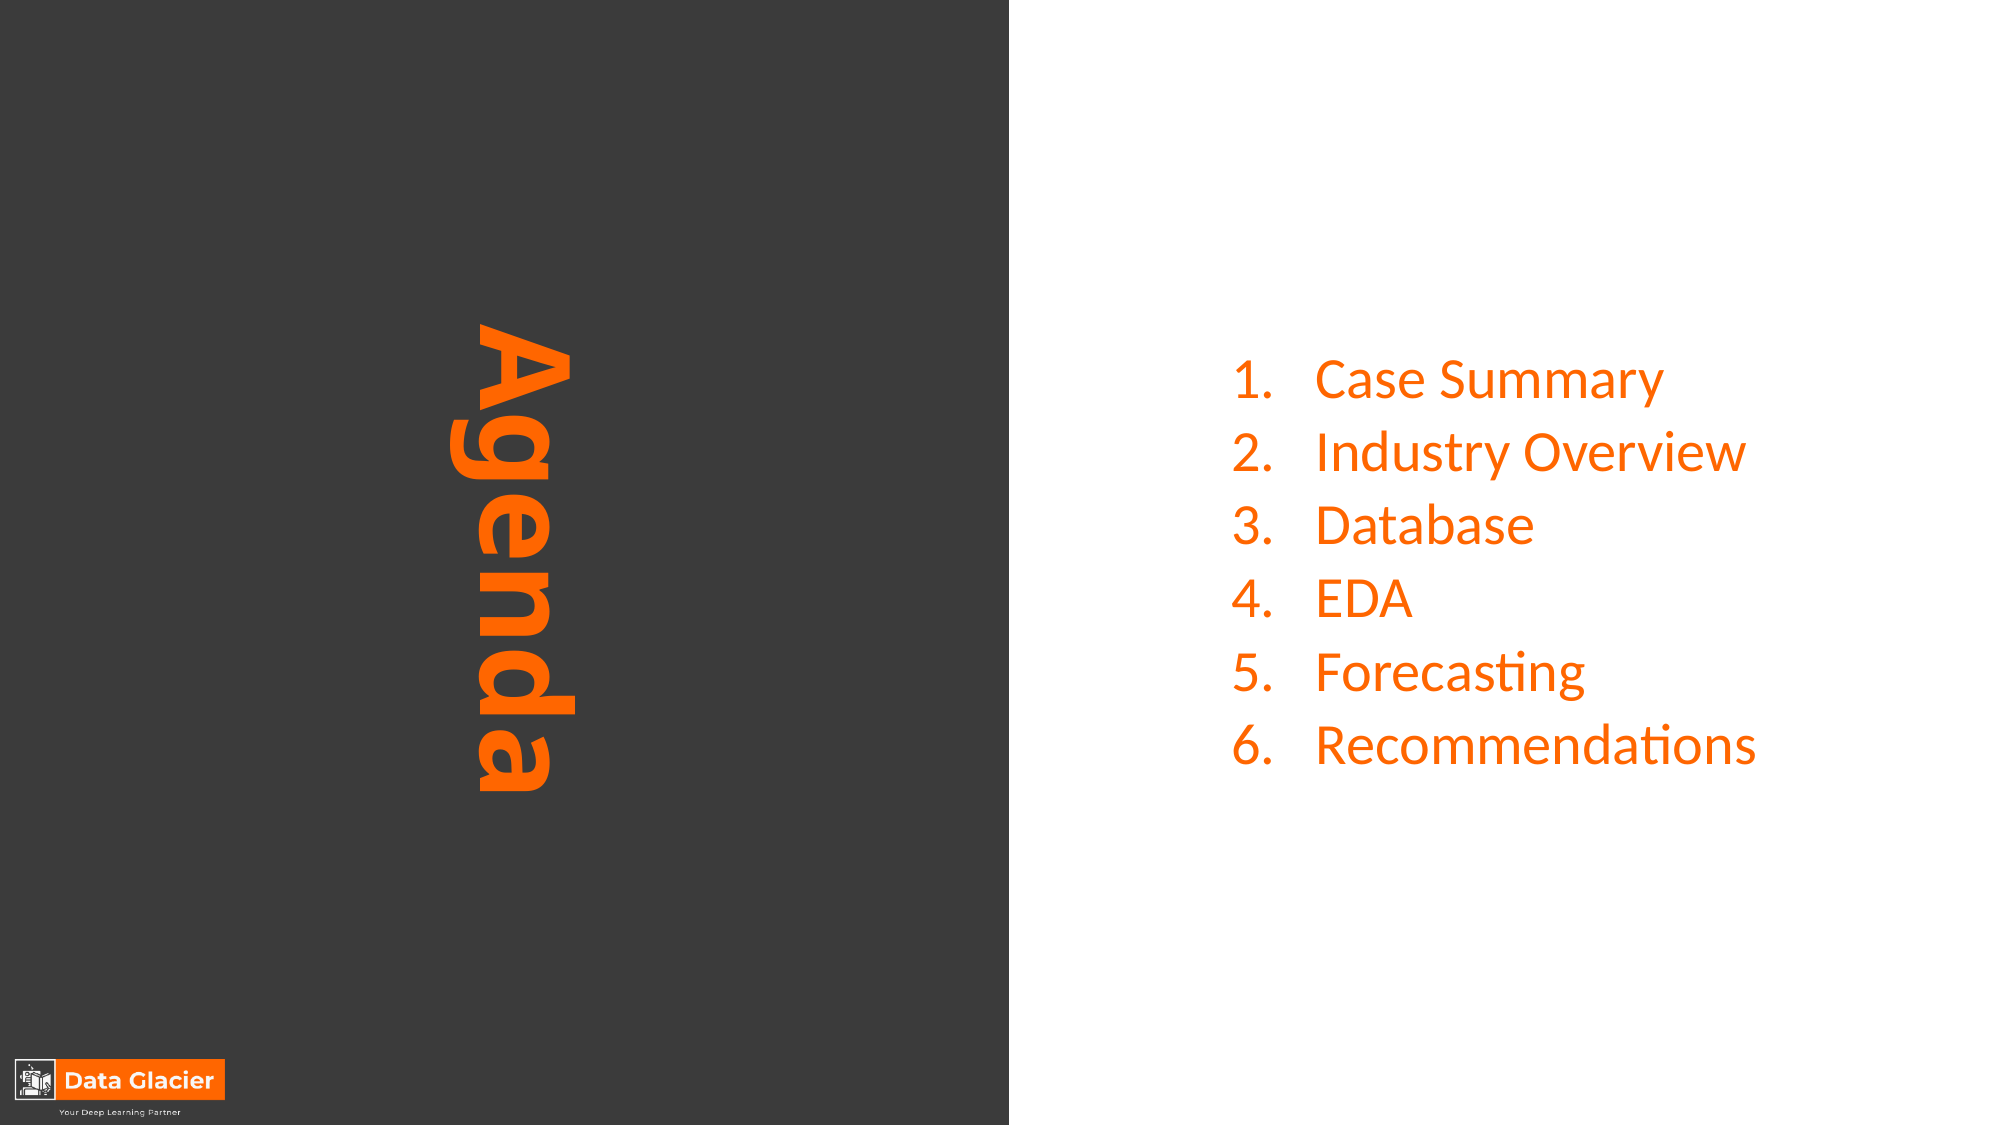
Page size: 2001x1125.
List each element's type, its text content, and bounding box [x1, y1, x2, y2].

picture [12, 980, 227, 1125]
subtitle Case Summary Industry Overview Database EDA Forecasting Recommendations [991, 0, 2000, 1125]
title Agenda [0, 0, 991, 1125]
